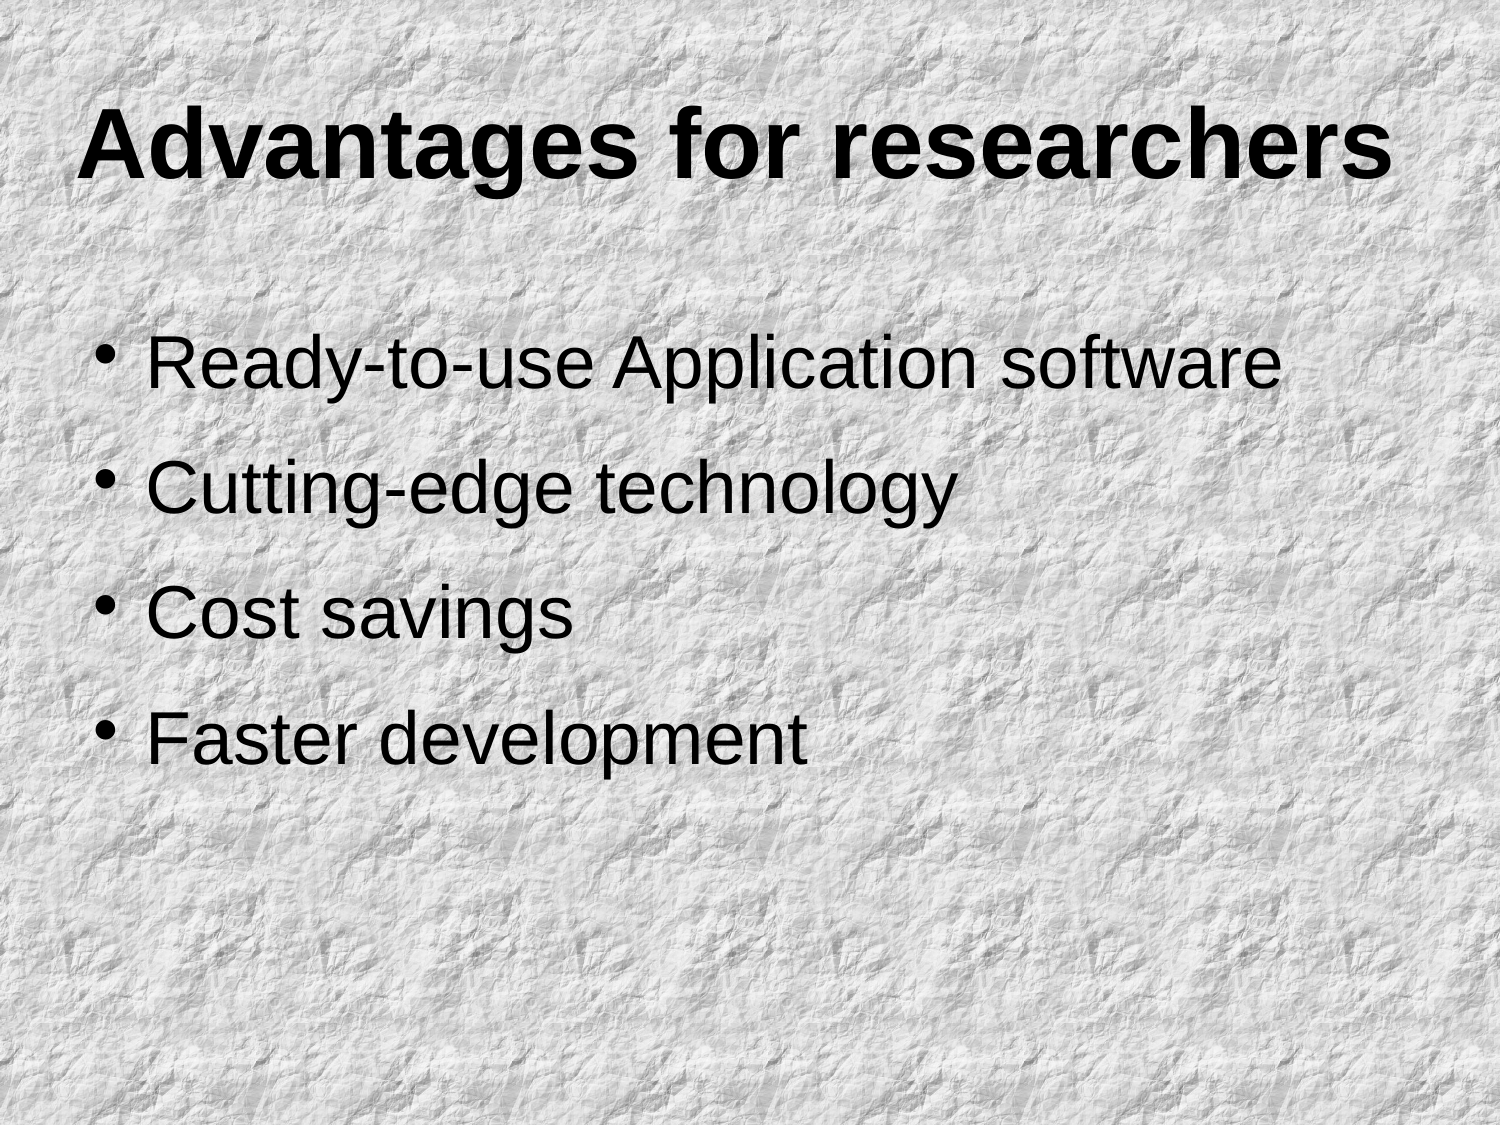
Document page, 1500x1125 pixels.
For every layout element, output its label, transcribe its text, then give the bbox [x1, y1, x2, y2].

text_box [74, 885, 1425, 916]
picture [0, 0, 1500, 1125]
text_box Ready-to-use Application software Cutting-edge technology Cost savings Faster development [74, 232, 1425, 885]
text_box Advantages for researchers [74, 44, 1425, 232]
